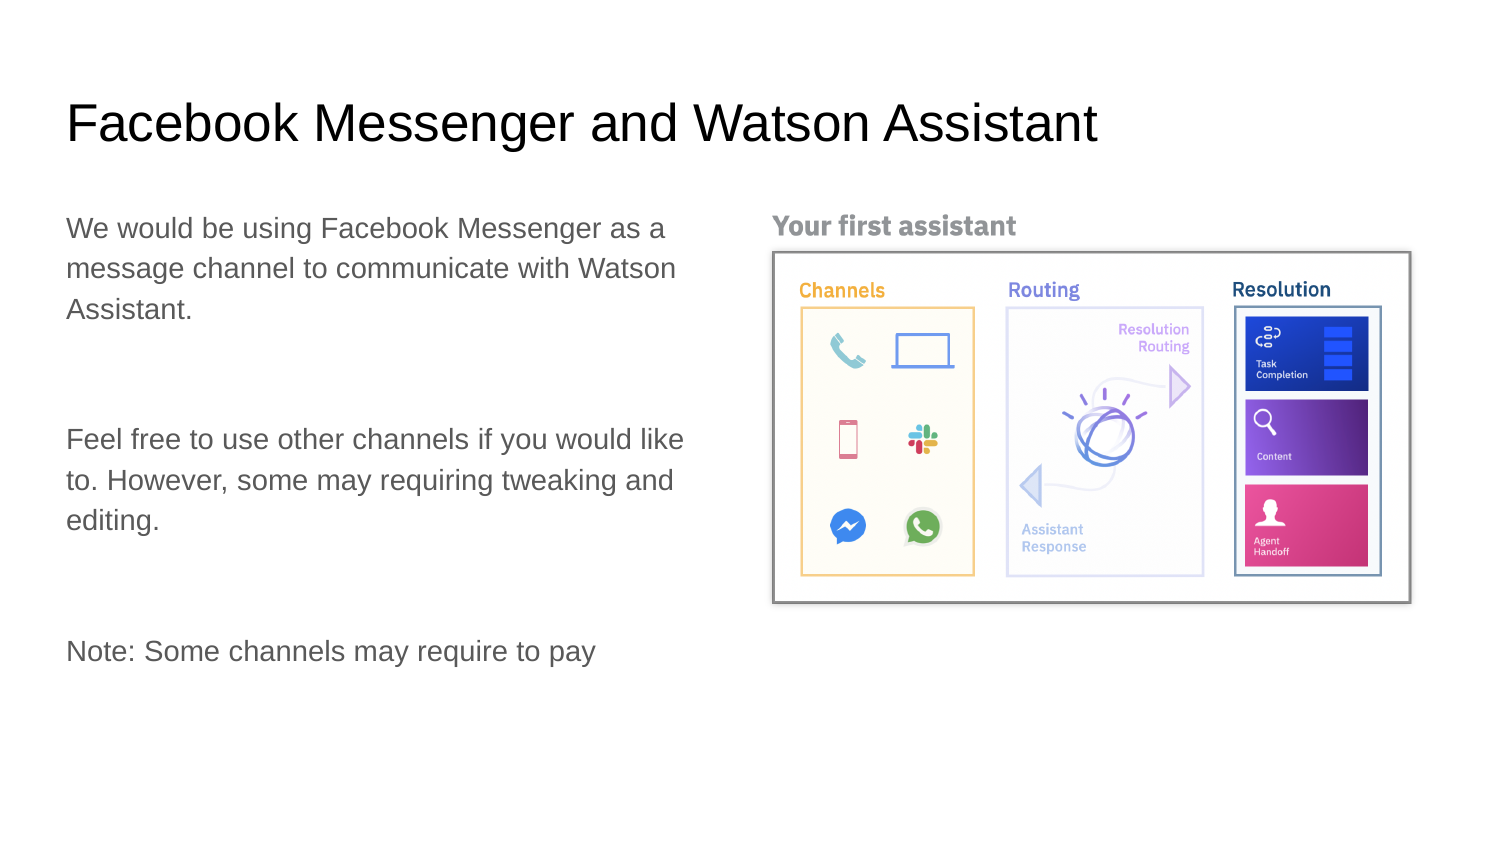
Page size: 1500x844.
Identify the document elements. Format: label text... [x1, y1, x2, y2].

list We would be using Facebook Messenger as a message channel to communicate with Watson Assistant. Feel free to use other channels if you would like to. However, some may requiring tweaking and editing. Note: Some channels may require to pay [51, 189, 708, 750]
picture [749, 188, 1442, 617]
title Facebook Messenger and Watson Assistant [51, 72, 1449, 167]
